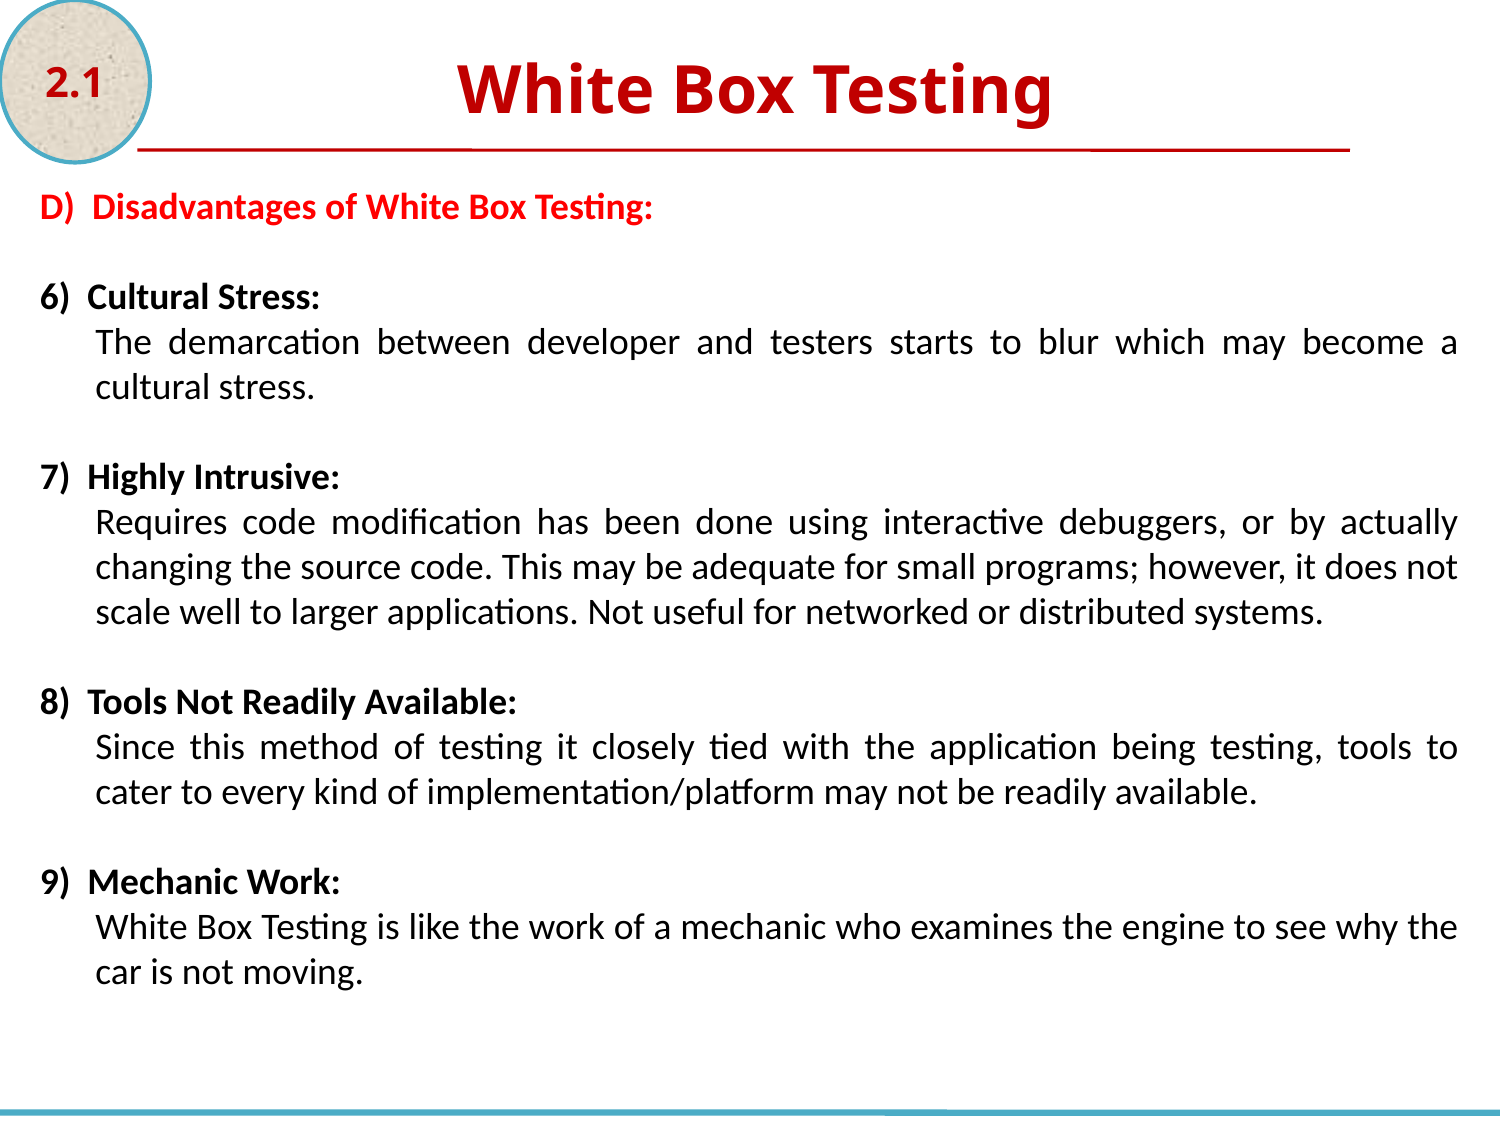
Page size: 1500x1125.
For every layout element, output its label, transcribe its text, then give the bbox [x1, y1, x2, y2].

text_box 2.1 [0, 0, 149, 165]
text_box White Box Testing [149, 39, 1363, 134]
text_box D) Disadvantages of White Box Testing: 6) Cultural Stress: The demarcation between developer and testers starts to blur which may become a cultural stress. 7) Highly Intrusive: Requires code modification has been done using interactive debuggers, or by actually changing the source code. This may be adequate for small programs; however, it does not scale well to larger applications. Not useful for networked or distributed systems. 8) Tools Not Readily Available: Since this method of testing it closely tied with the application being testing, tools to cater to every kind of implementation/platform may not be readily available. 9) Mechanic Work: White Box Testing is like the work of a mechanic who examines the engine to see why the car is not moving. [24, 174, 1475, 1000]
